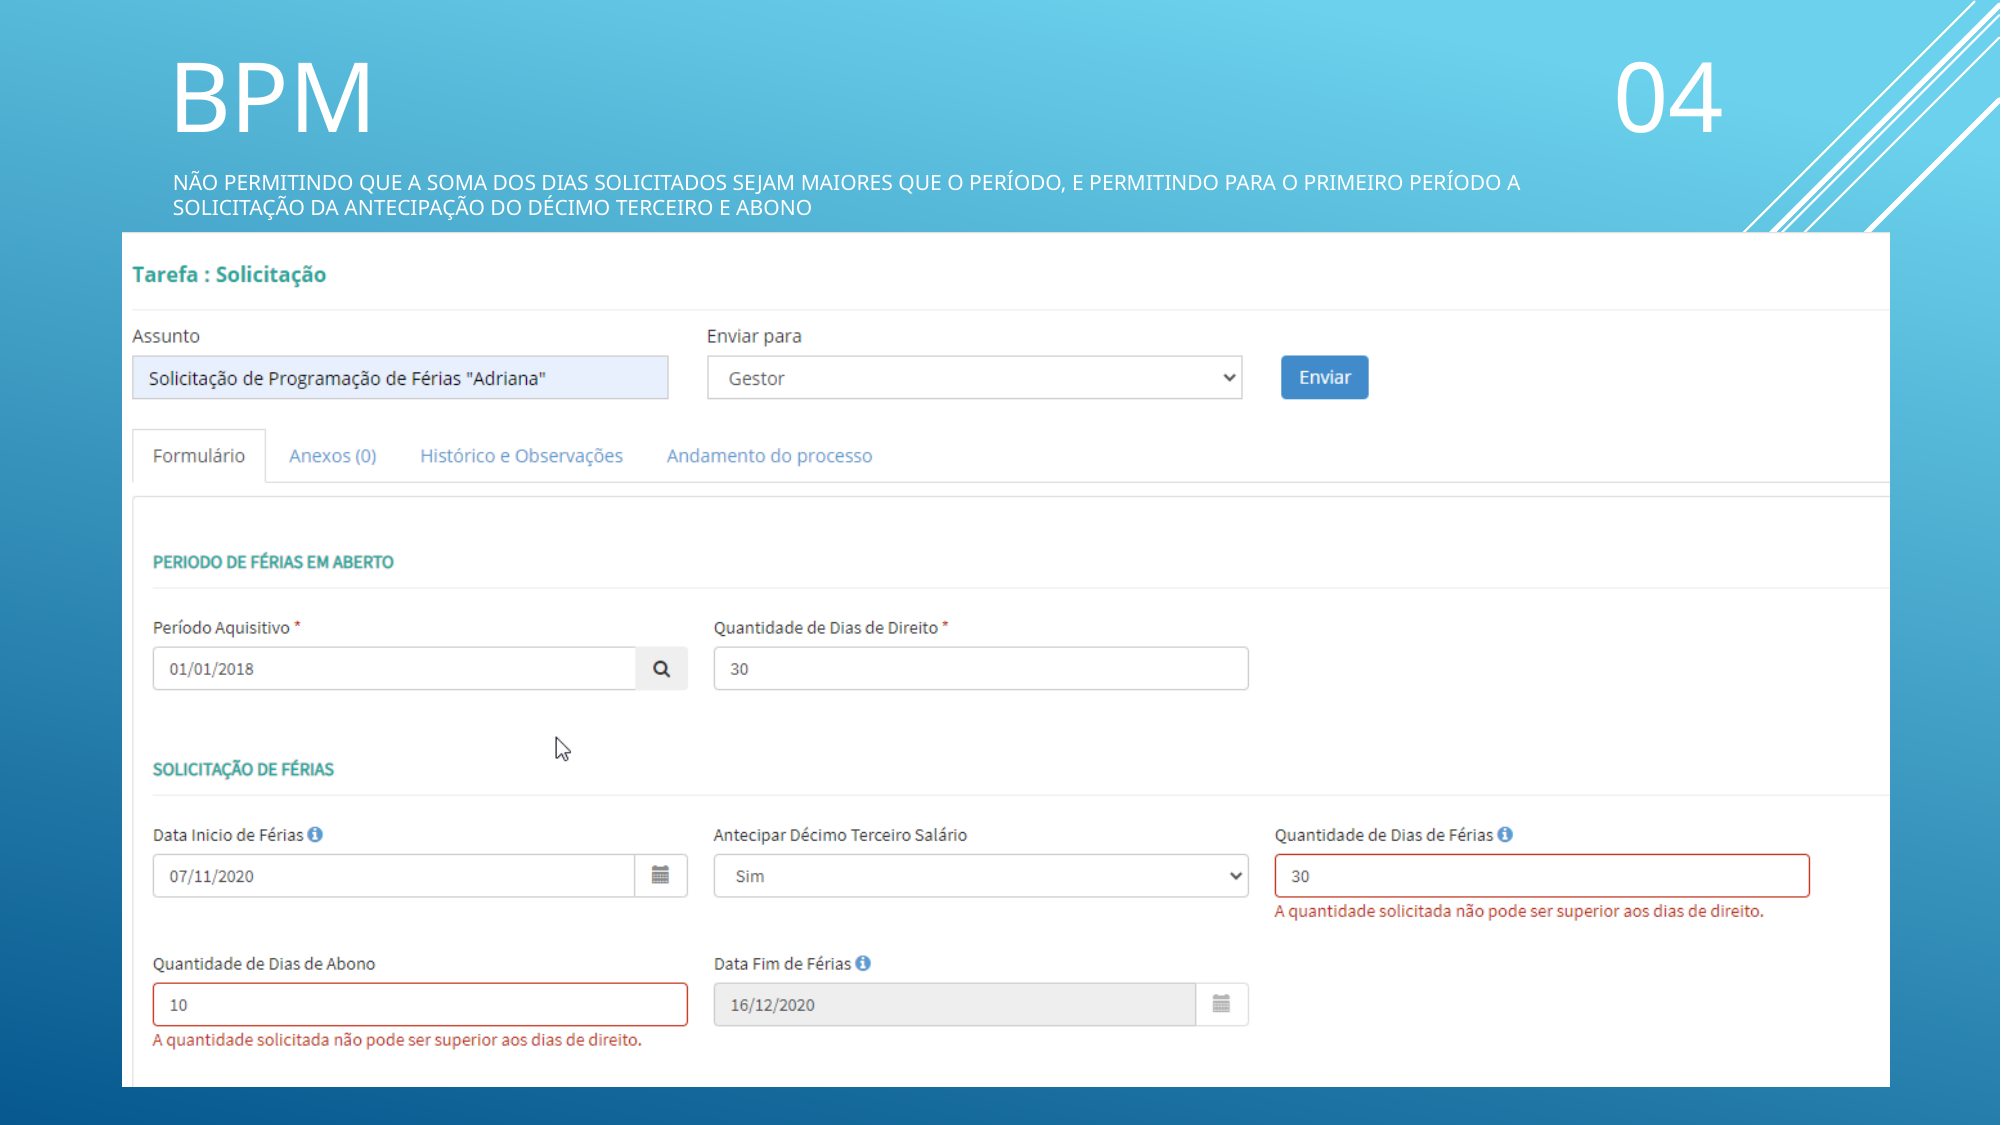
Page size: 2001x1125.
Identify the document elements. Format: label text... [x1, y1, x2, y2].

title BPM [153, 28, 429, 160]
text_box Não permitindo que a soma dos dias solicitados sejam maiores que o período, e permitindo para o primeiro período a solicitação da antecipação do décimo terceiro e abono [157, 159, 1622, 228]
picture [121, 231, 1891, 1087]
text_box 04 [1598, 28, 1874, 160]
